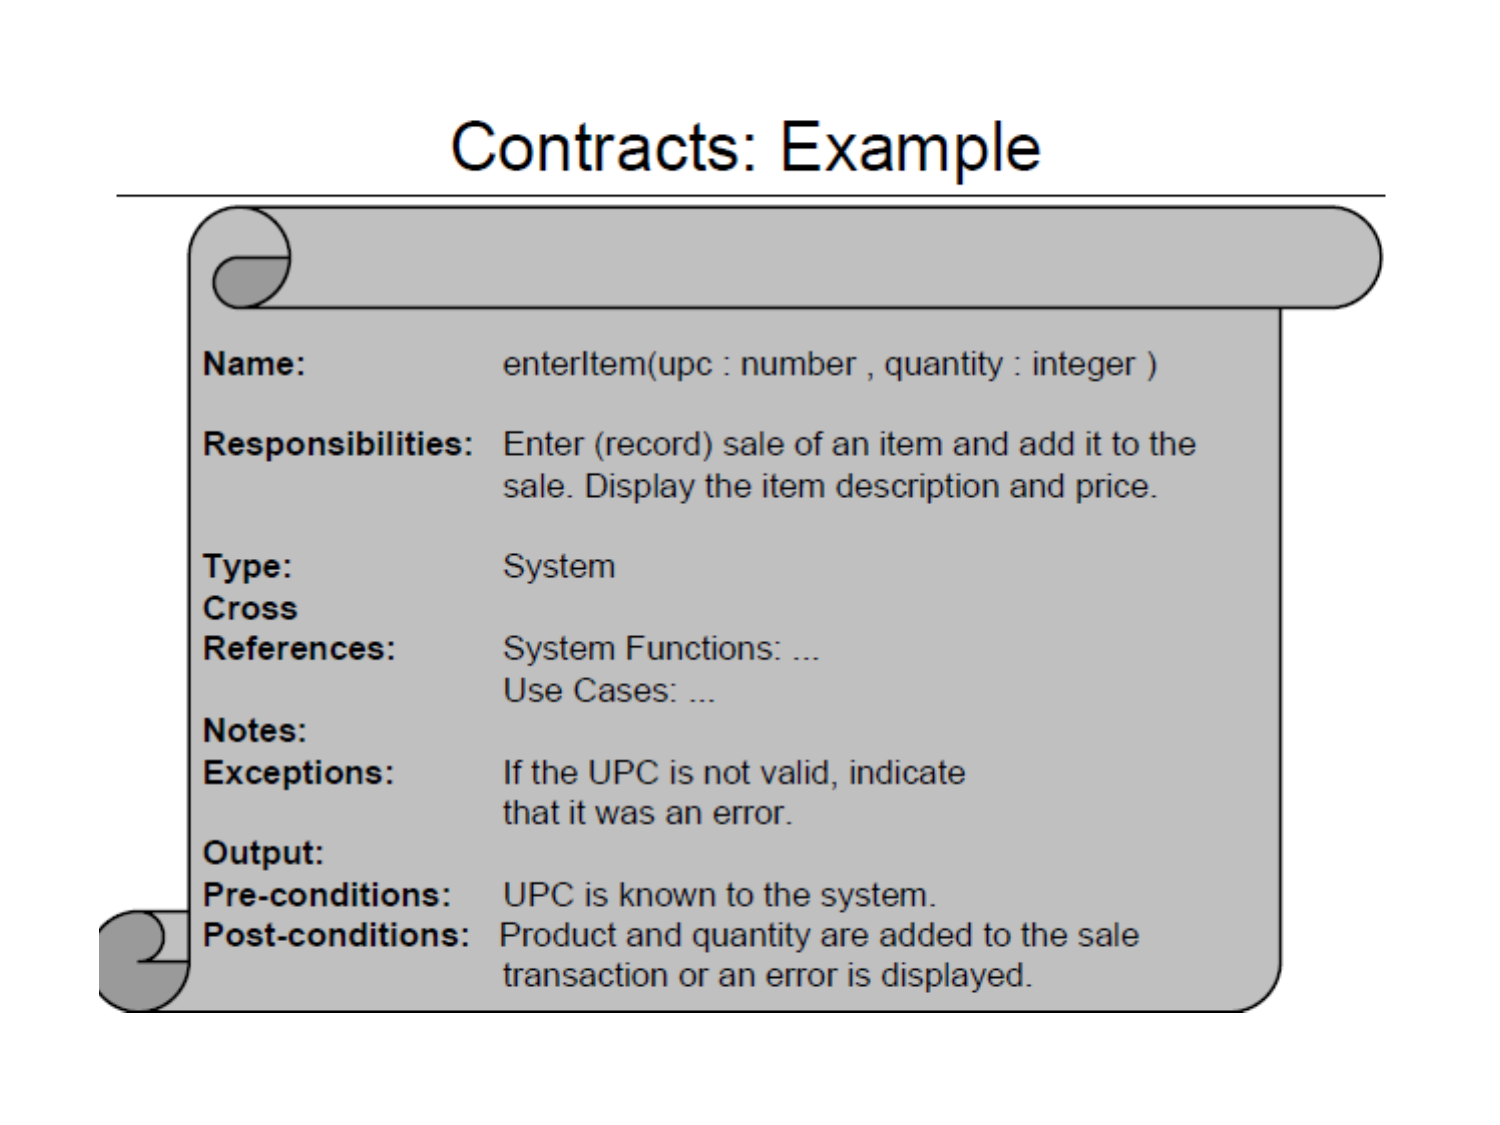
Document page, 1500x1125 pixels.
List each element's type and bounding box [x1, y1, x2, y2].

picture [99, 87, 1390, 1013]
